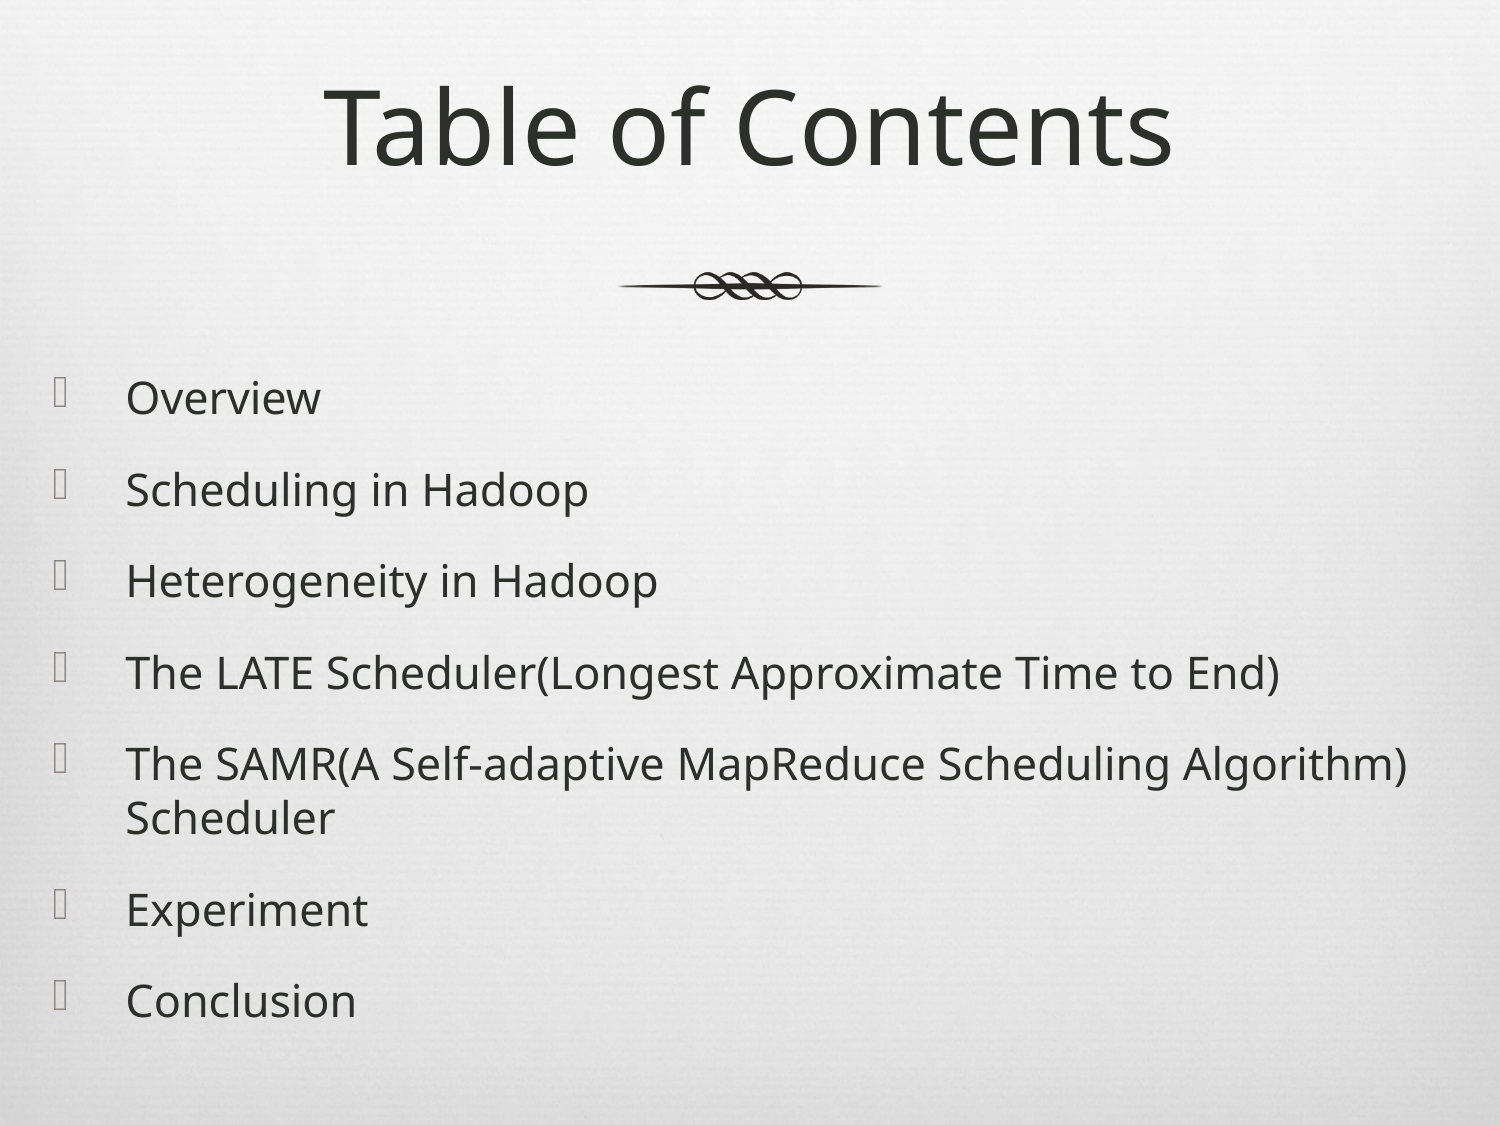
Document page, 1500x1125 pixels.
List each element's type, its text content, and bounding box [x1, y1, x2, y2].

title Table of Contents [112, 11, 1388, 236]
picture [615, 272, 885, 300]
list Overview Scheduling in Hadoop Heterogeneity in Hadoop The LATE Scheduler(Longest Approximate Time to End) The SAMR(A Self-adaptive MapReduce Scheduling Algorithm) Scheduler Experiment Conclusion [37, 362, 1475, 1038]
